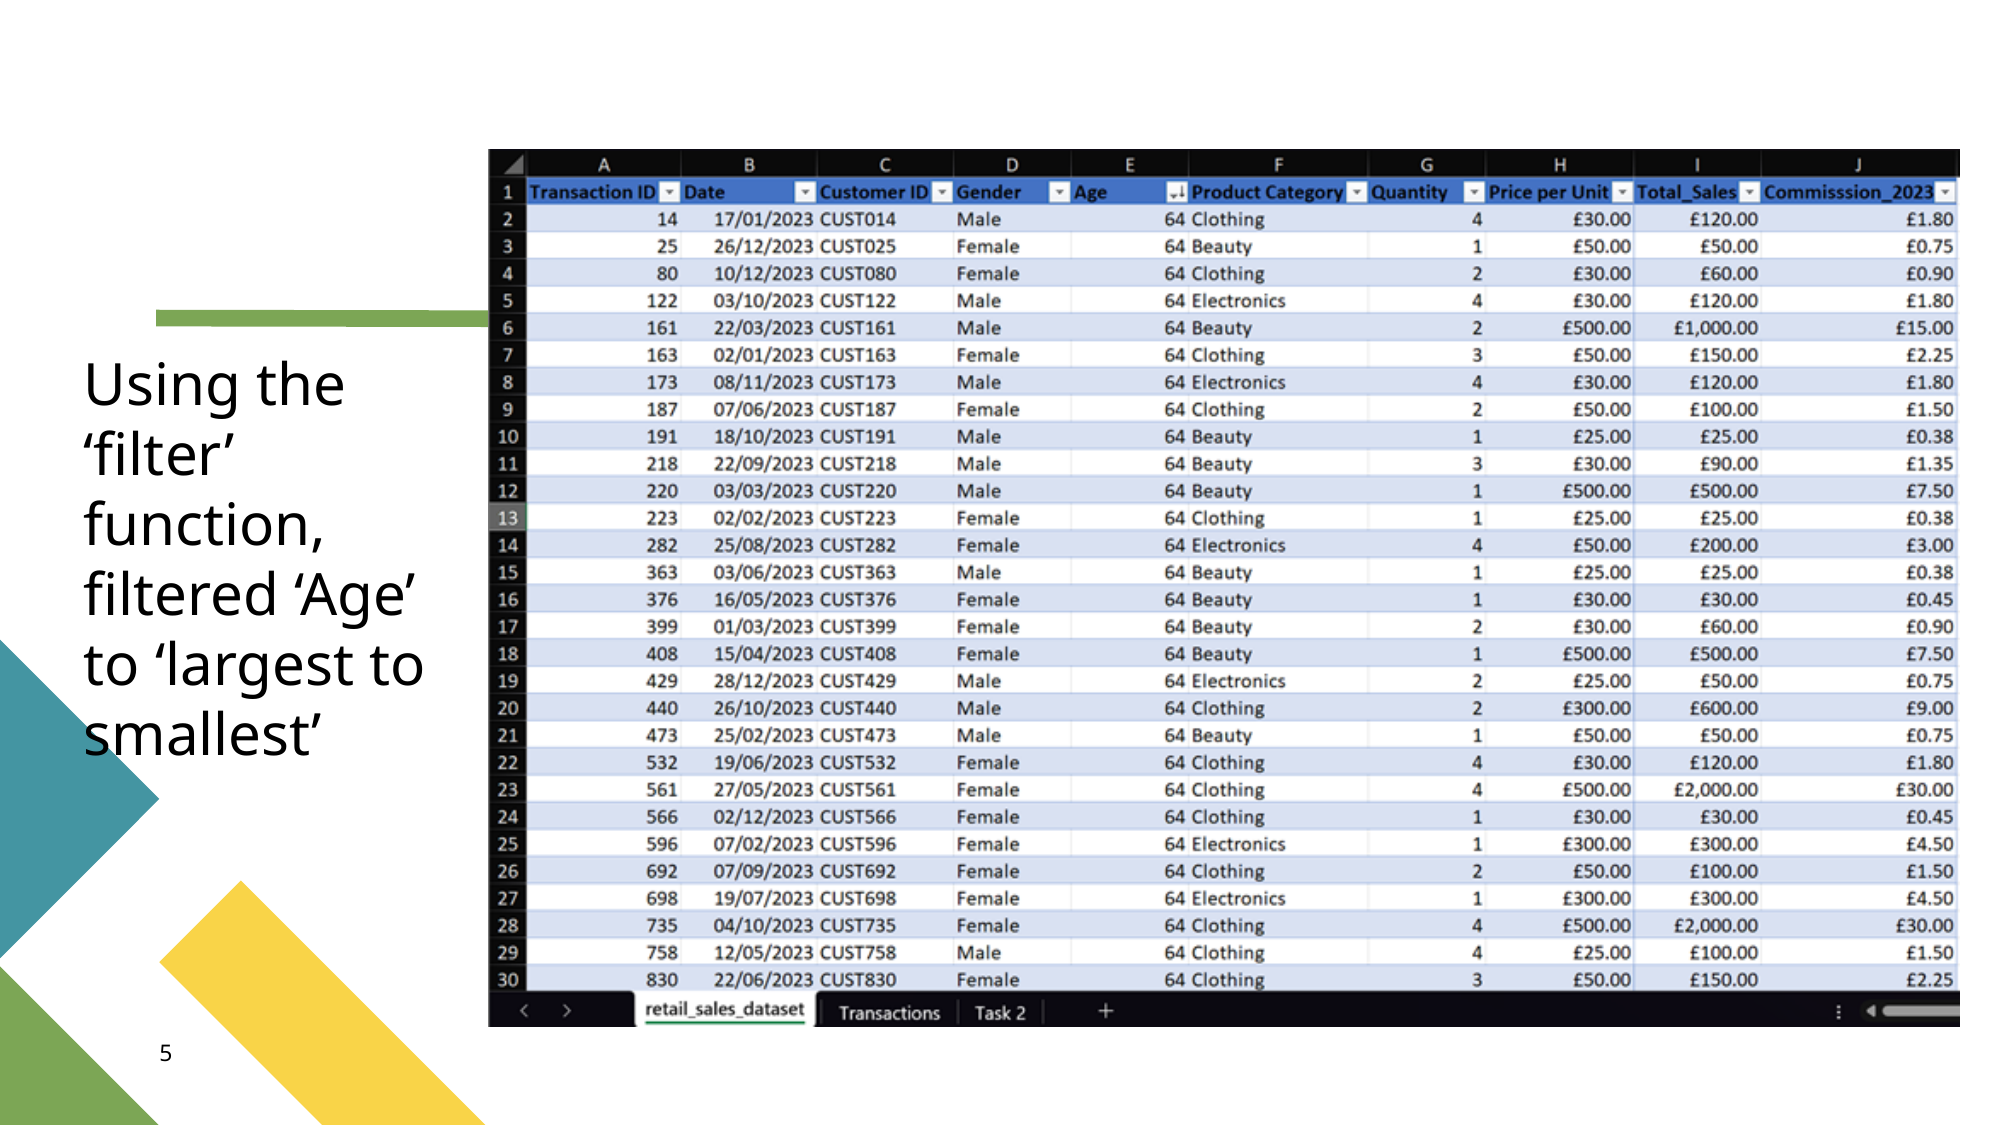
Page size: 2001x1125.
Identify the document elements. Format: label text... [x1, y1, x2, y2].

picture [488, 149, 1960, 1027]
slide_number 5 [159, 1038, 246, 1080]
list Using the ‘filter’ function, filtered ‘Age’ to ‘largest to smallest’ [83, 347, 477, 829]
